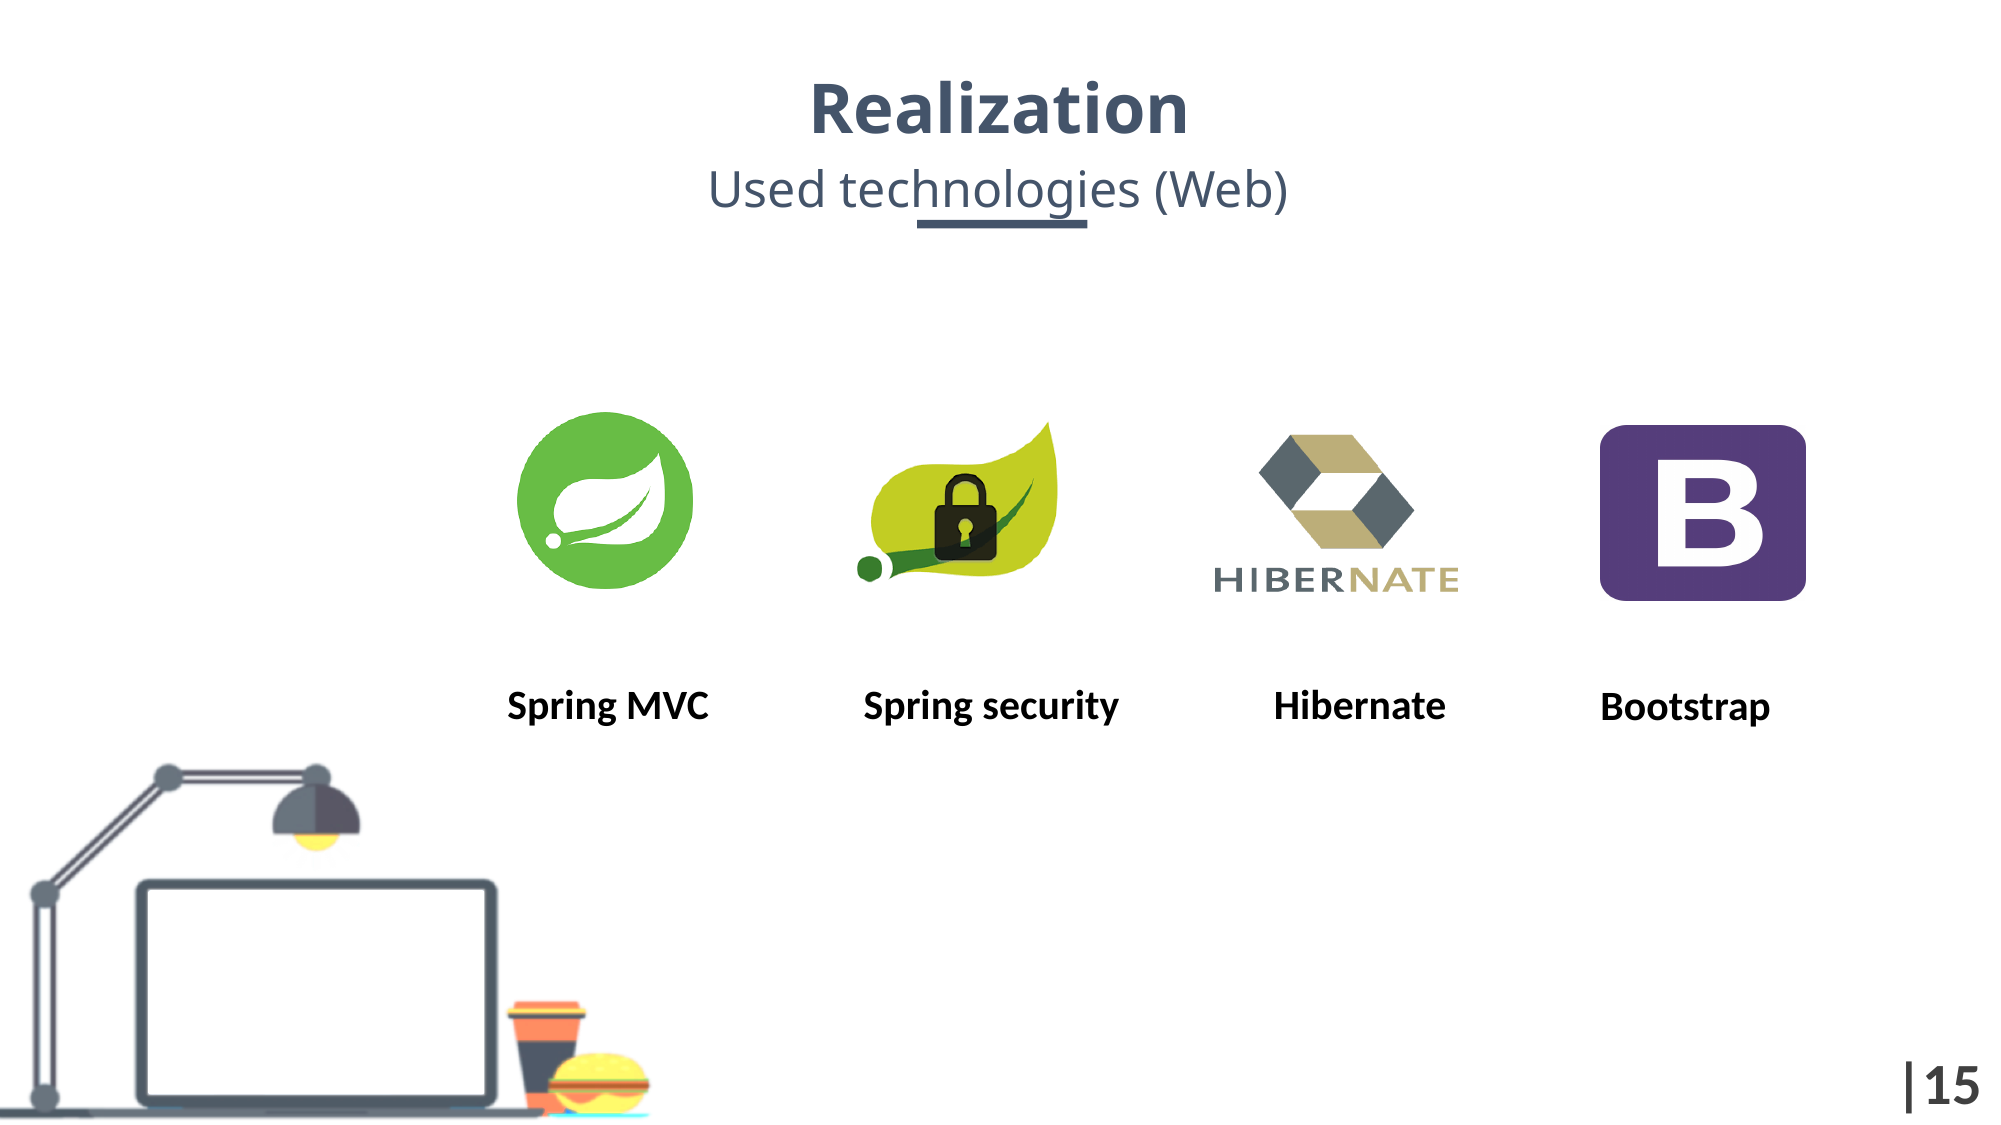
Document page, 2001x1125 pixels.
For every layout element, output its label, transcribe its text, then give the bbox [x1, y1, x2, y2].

text_box Hibernate [1259, 670, 1462, 736]
picture [0, 724, 740, 1125]
text_box Spring security [848, 670, 1135, 736]
picture [1211, 425, 1461, 601]
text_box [322, 61, 1677, 229]
text_box Spring MVC [492, 670, 724, 724]
picture [842, 412, 1072, 589]
picture [517, 412, 693, 589]
picture [1600, 425, 1806, 601]
text_box Bootstrap [1585, 671, 1787, 736]
text_box |15 [1880, 1039, 1999, 1124]
